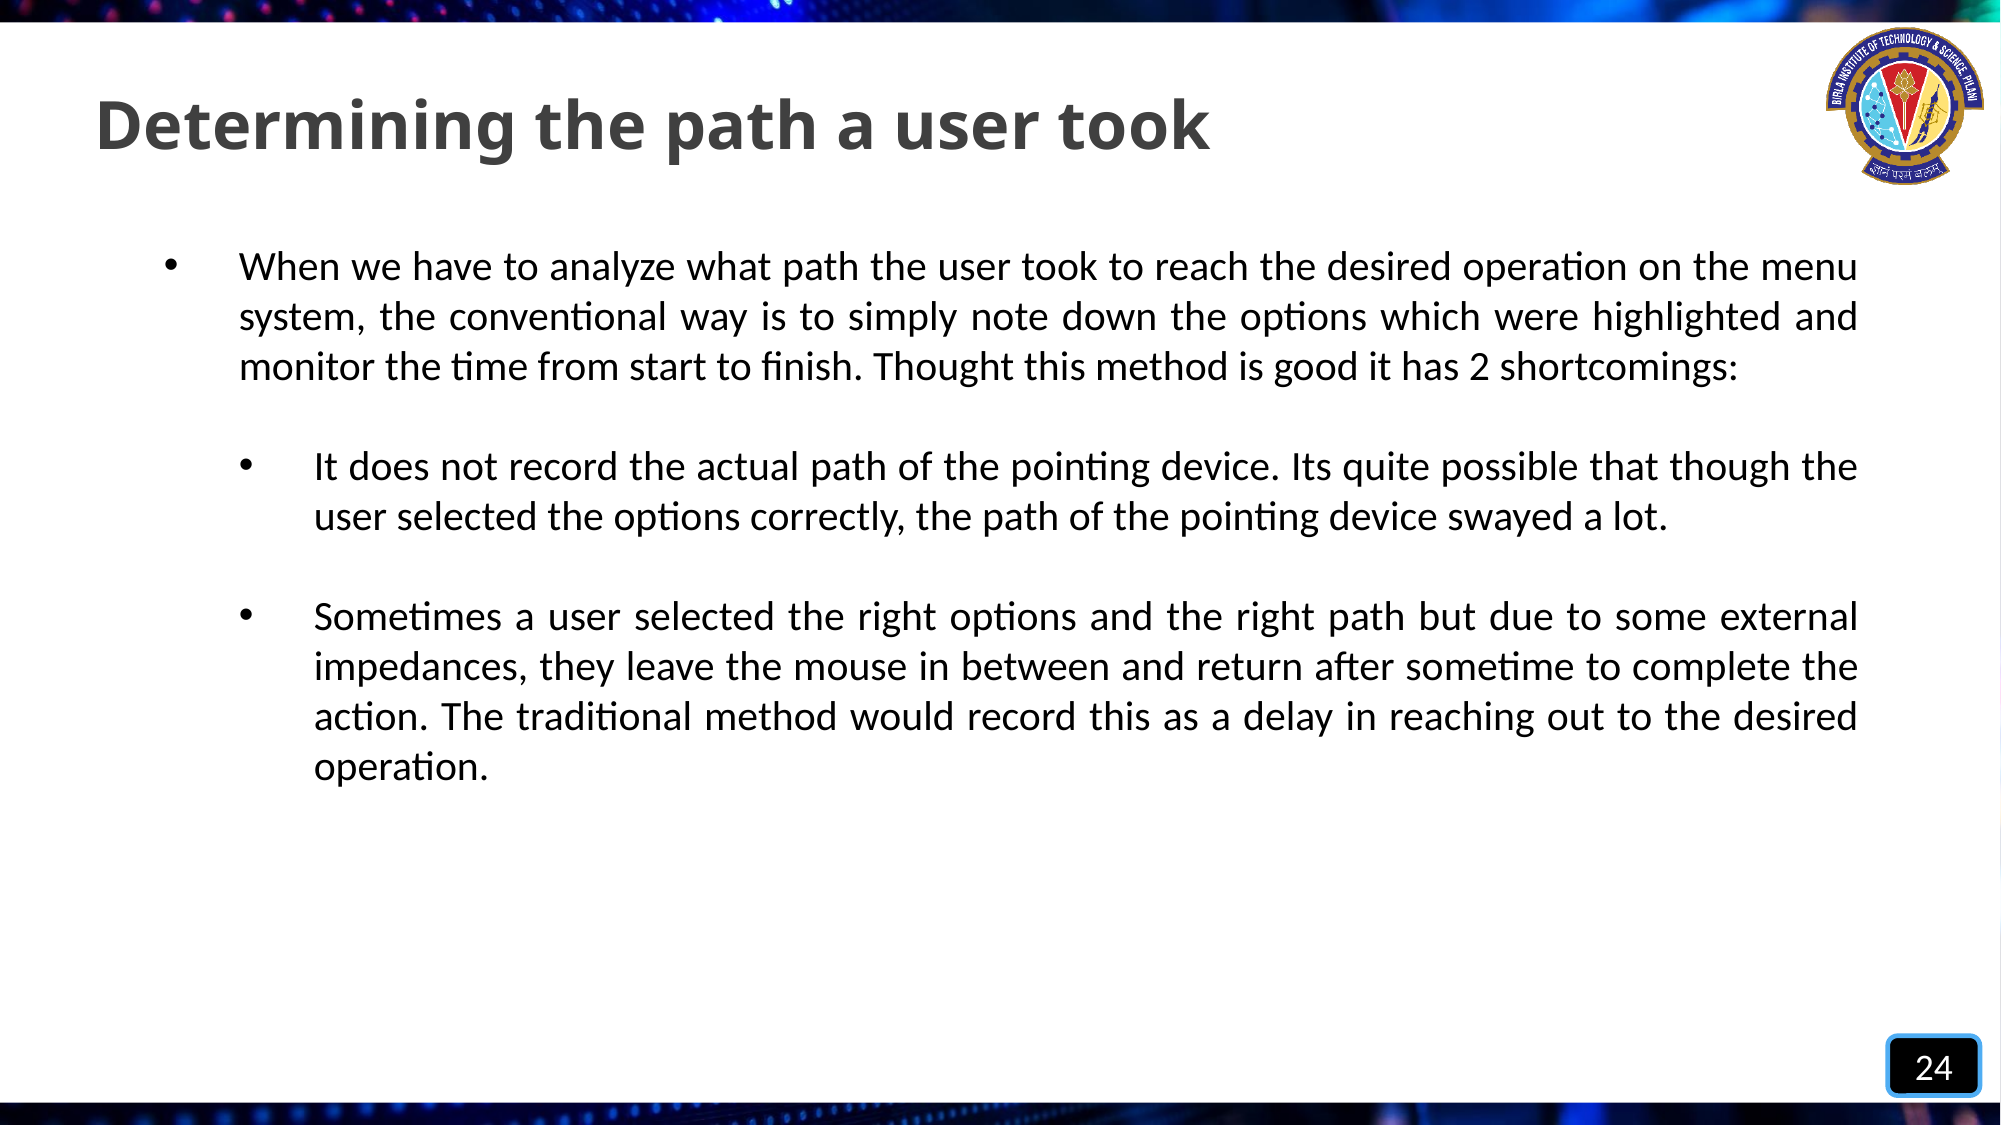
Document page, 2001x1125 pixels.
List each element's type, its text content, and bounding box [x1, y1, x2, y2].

text_box When we have to analyze what path the user took to reach the desired operation on the menu system, the conventional way is to simply note down the options which were highlighted and monitor the time from start to finish. Thought this method is good it has 2 shortcomings: It does not record the actual path of the pointing device. Its quite possible that though the user selected the options correctly, the path of the pointing device swayed a lot. Sometimes a user selected the right options and the right path but due to some external impedances, they leave the mouse in between and return after sometime to complete the action. The traditional method would record this as a delay in reaching out to the desired operation. [149, 231, 1875, 897]
picture [0, 0, 2001, 1125]
title Determining the path a user took [79, 59, 1719, 198]
